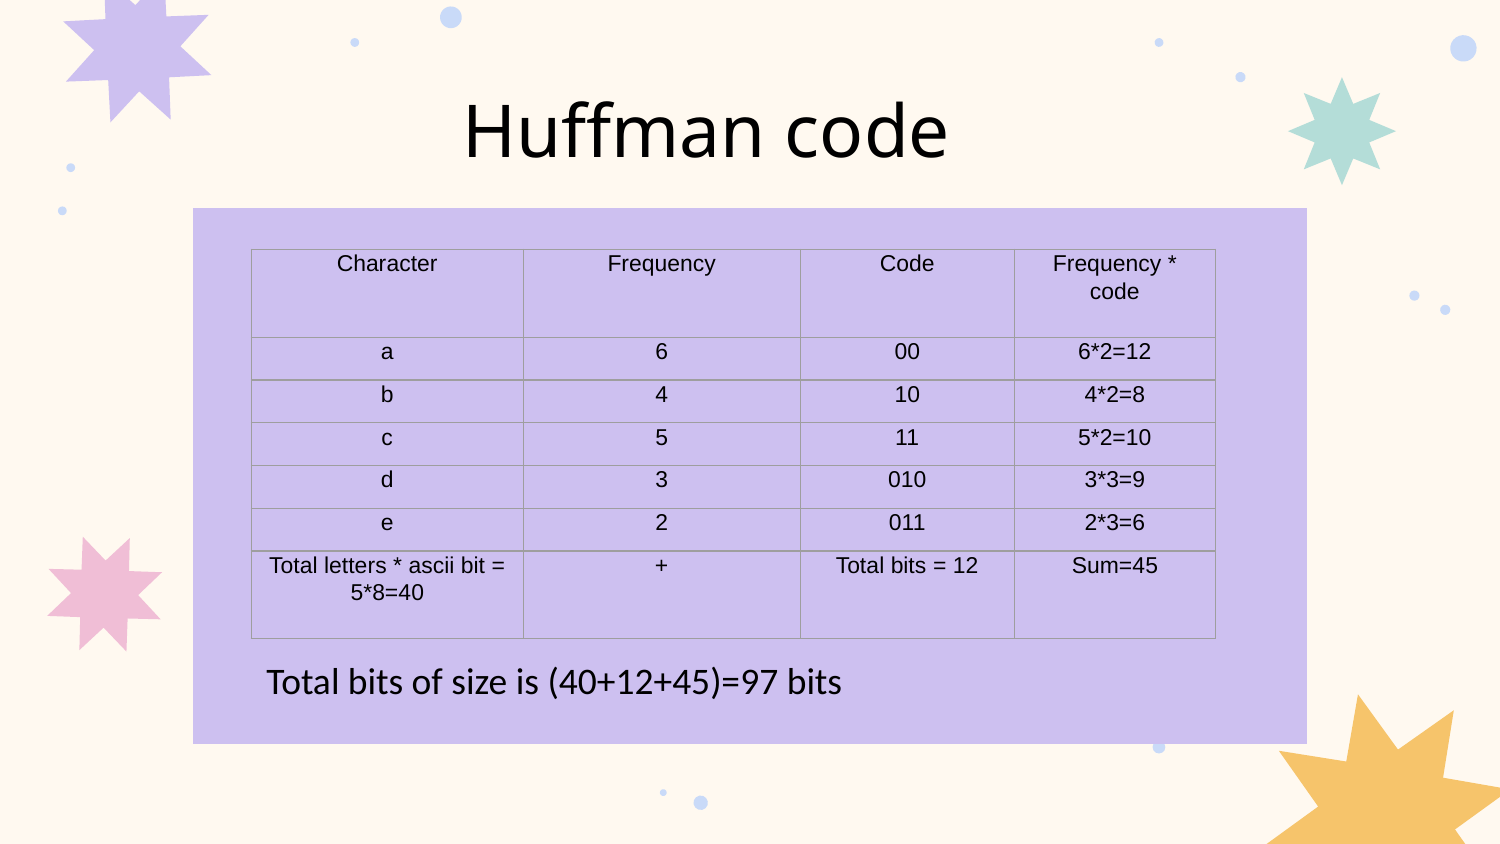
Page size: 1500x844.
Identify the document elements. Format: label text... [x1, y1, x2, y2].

picture [192, 208, 1308, 744]
title Huffman code [87, 69, 1326, 163]
